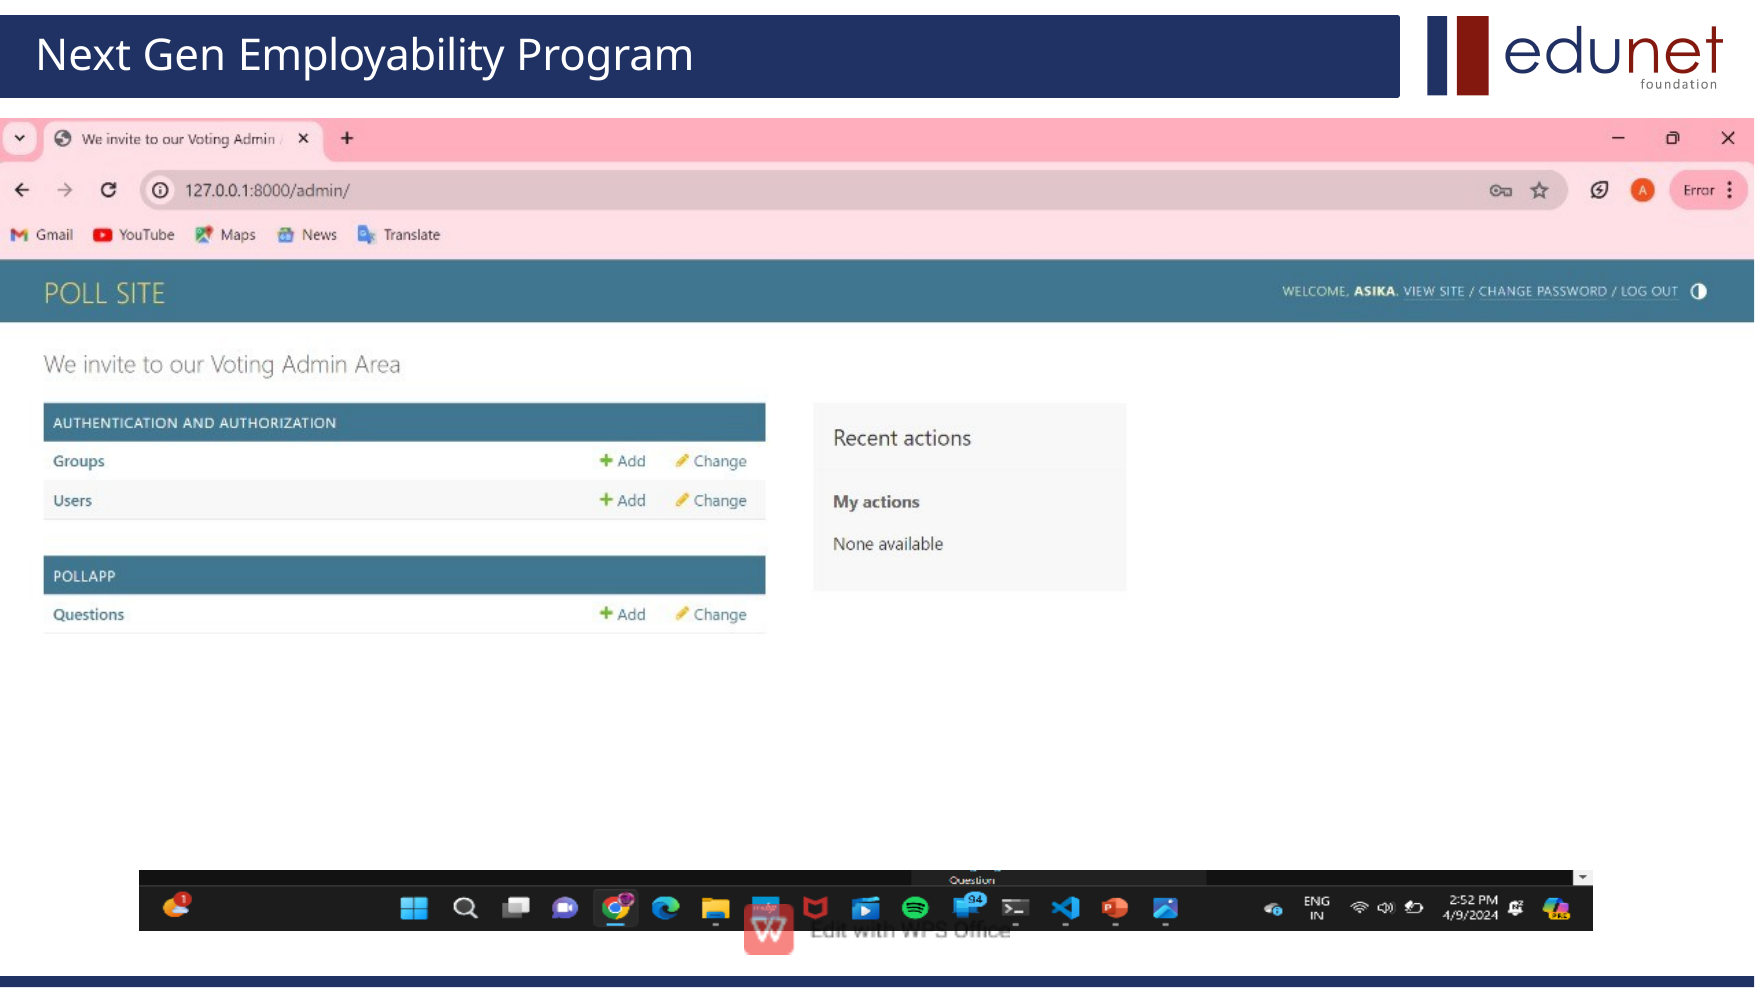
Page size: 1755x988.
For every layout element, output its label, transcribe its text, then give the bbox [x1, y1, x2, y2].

title Next Gen Employability Program [2, 24, 1395, 117]
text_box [0, 117, 1755, 955]
picture [1496, 17, 1733, 97]
